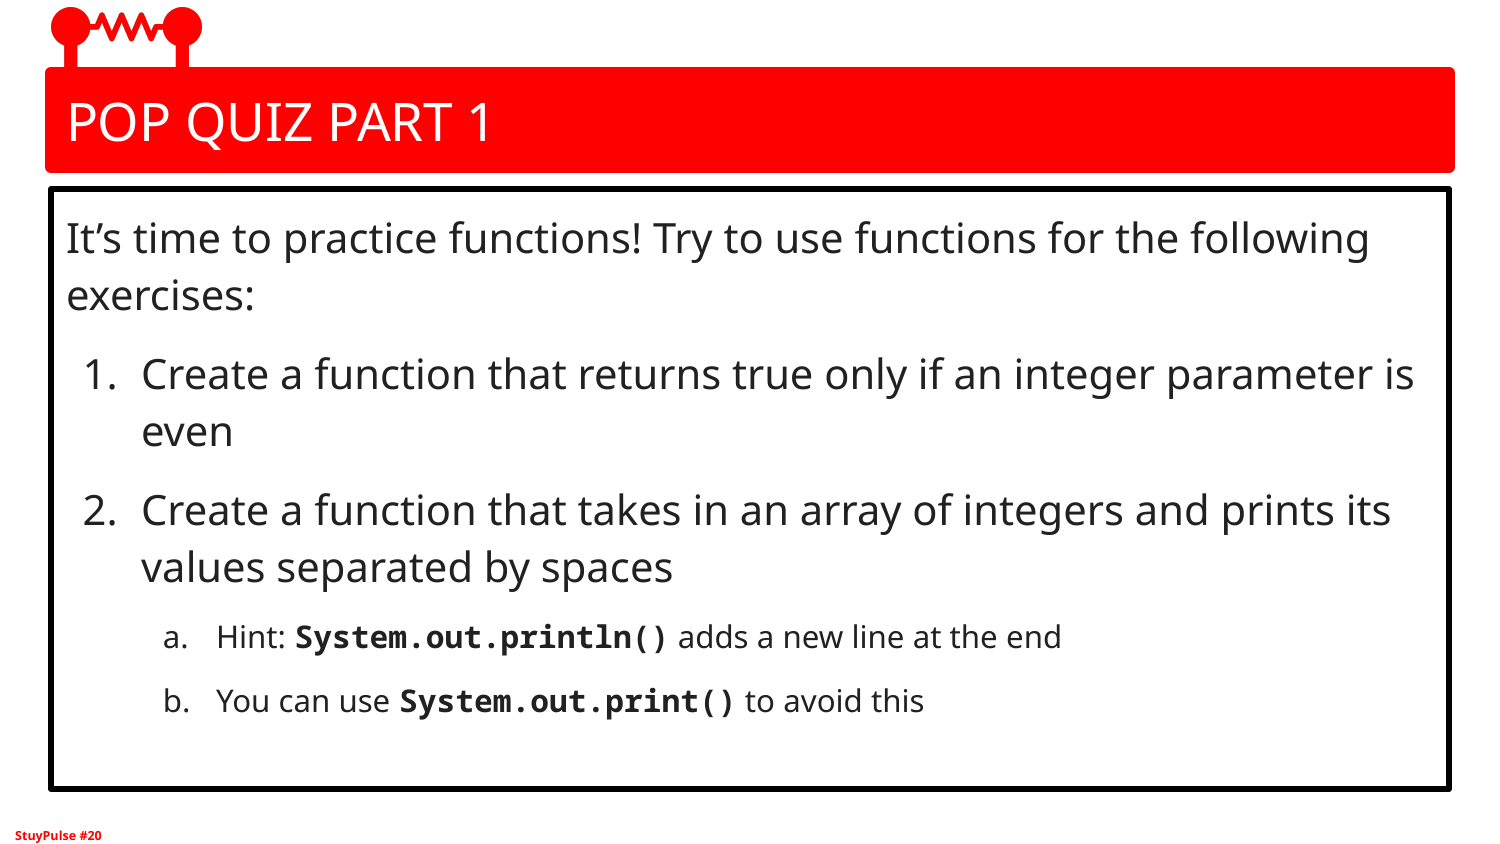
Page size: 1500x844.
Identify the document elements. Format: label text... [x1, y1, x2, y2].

picture [51, 7, 202, 67]
title POP QUIZ PART 1 [45, 67, 1455, 173]
list It’s time to practice functions! Try to use functions for the following exercises: Create a function that returns true only if an integer parameter is even Create a function that takes in an array of integers and prints its values separated by spaces Hint: System.out.println() adds a new line at the end You can use System.out.print() to avoid this [48, 186, 1452, 792]
